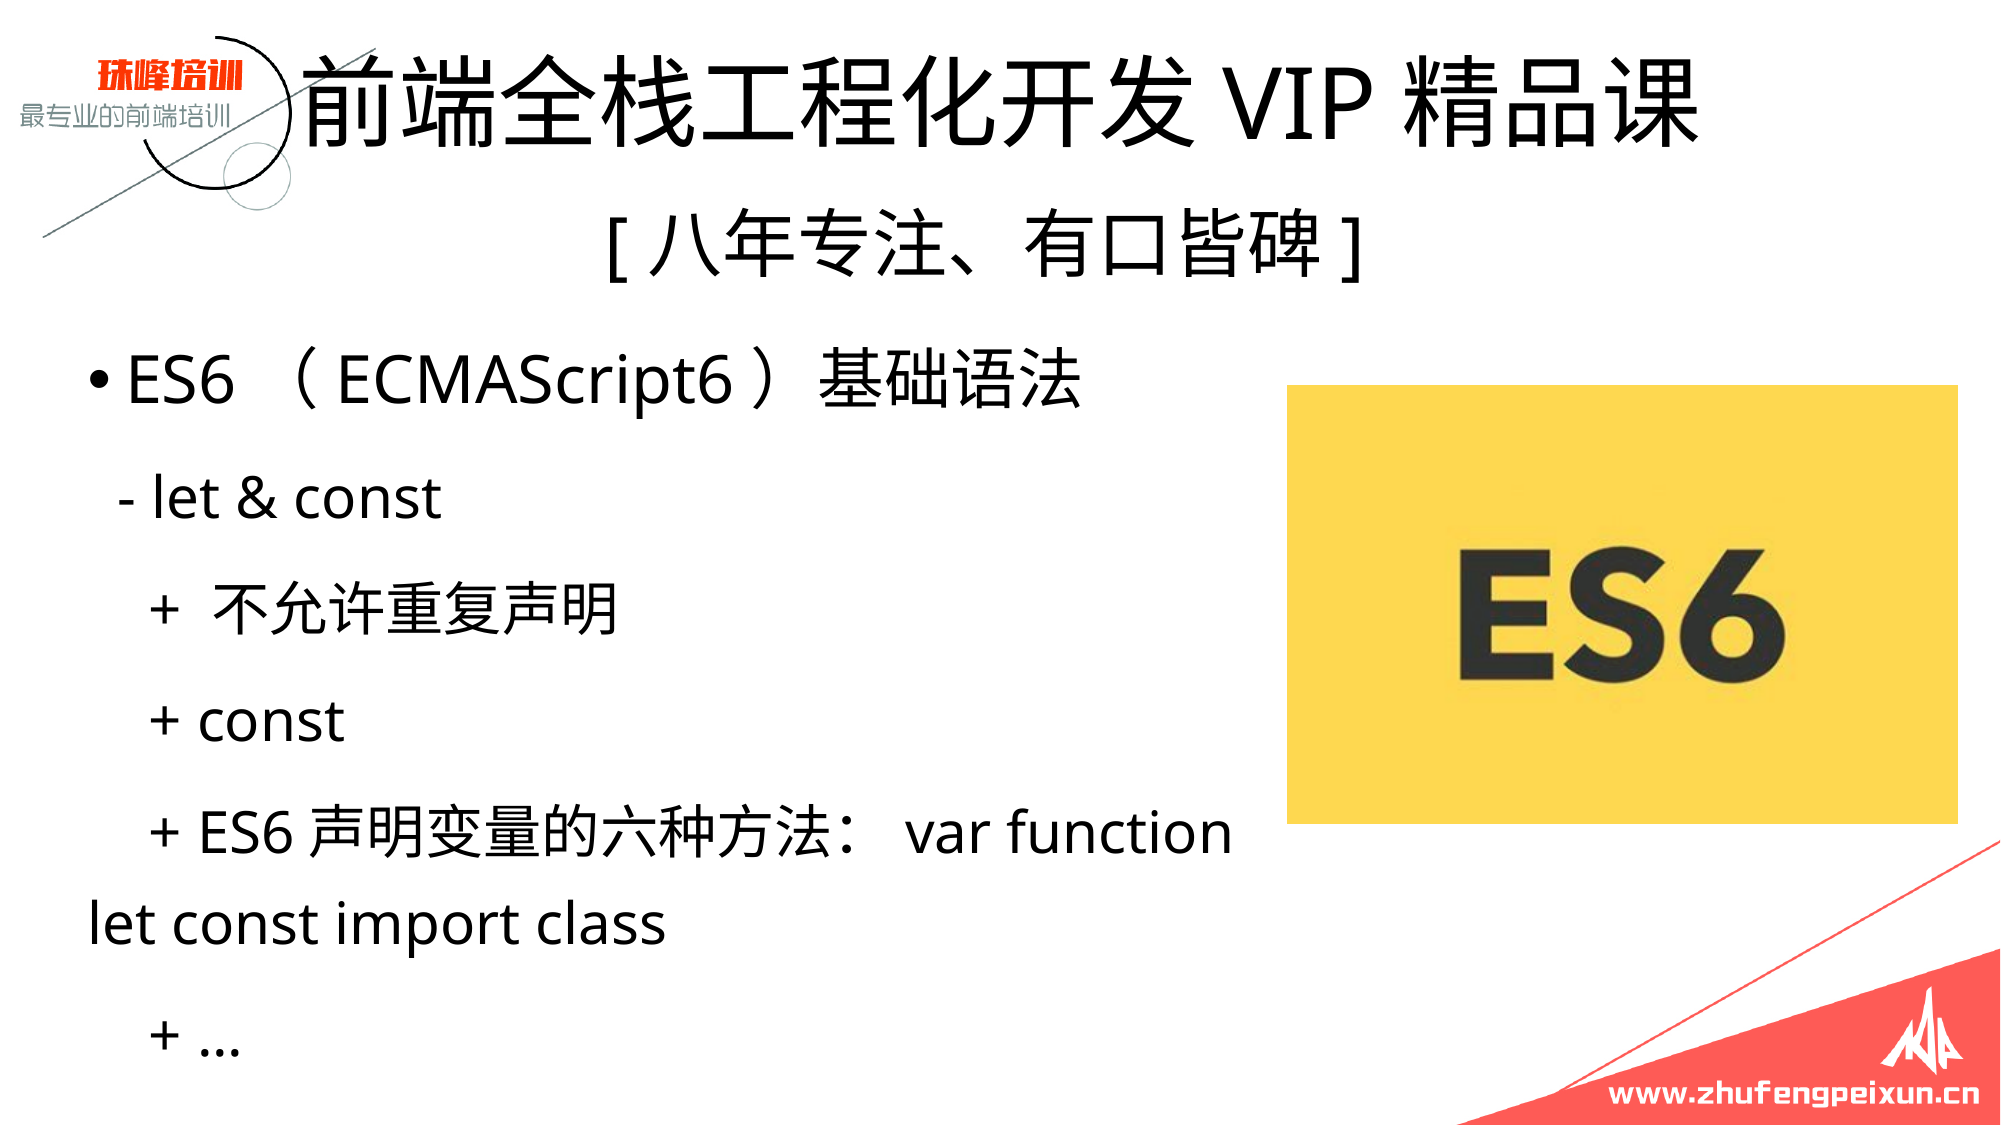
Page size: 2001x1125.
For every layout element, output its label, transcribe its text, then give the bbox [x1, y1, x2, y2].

picture [18, 36, 376, 238]
picture [1287, 385, 2001, 1125]
list ES6（ECMAScript6）基础语法 - let & const + 不允许重复声明 + const + ES6声明变量的六种方法：var function let const import class + ... [72, 338, 1301, 1094]
text_box [八年专注、有口皆碑] [589, 188, 1380, 384]
title 前端全栈工程化开发VIP精品课 [137, 46, 1863, 224]
